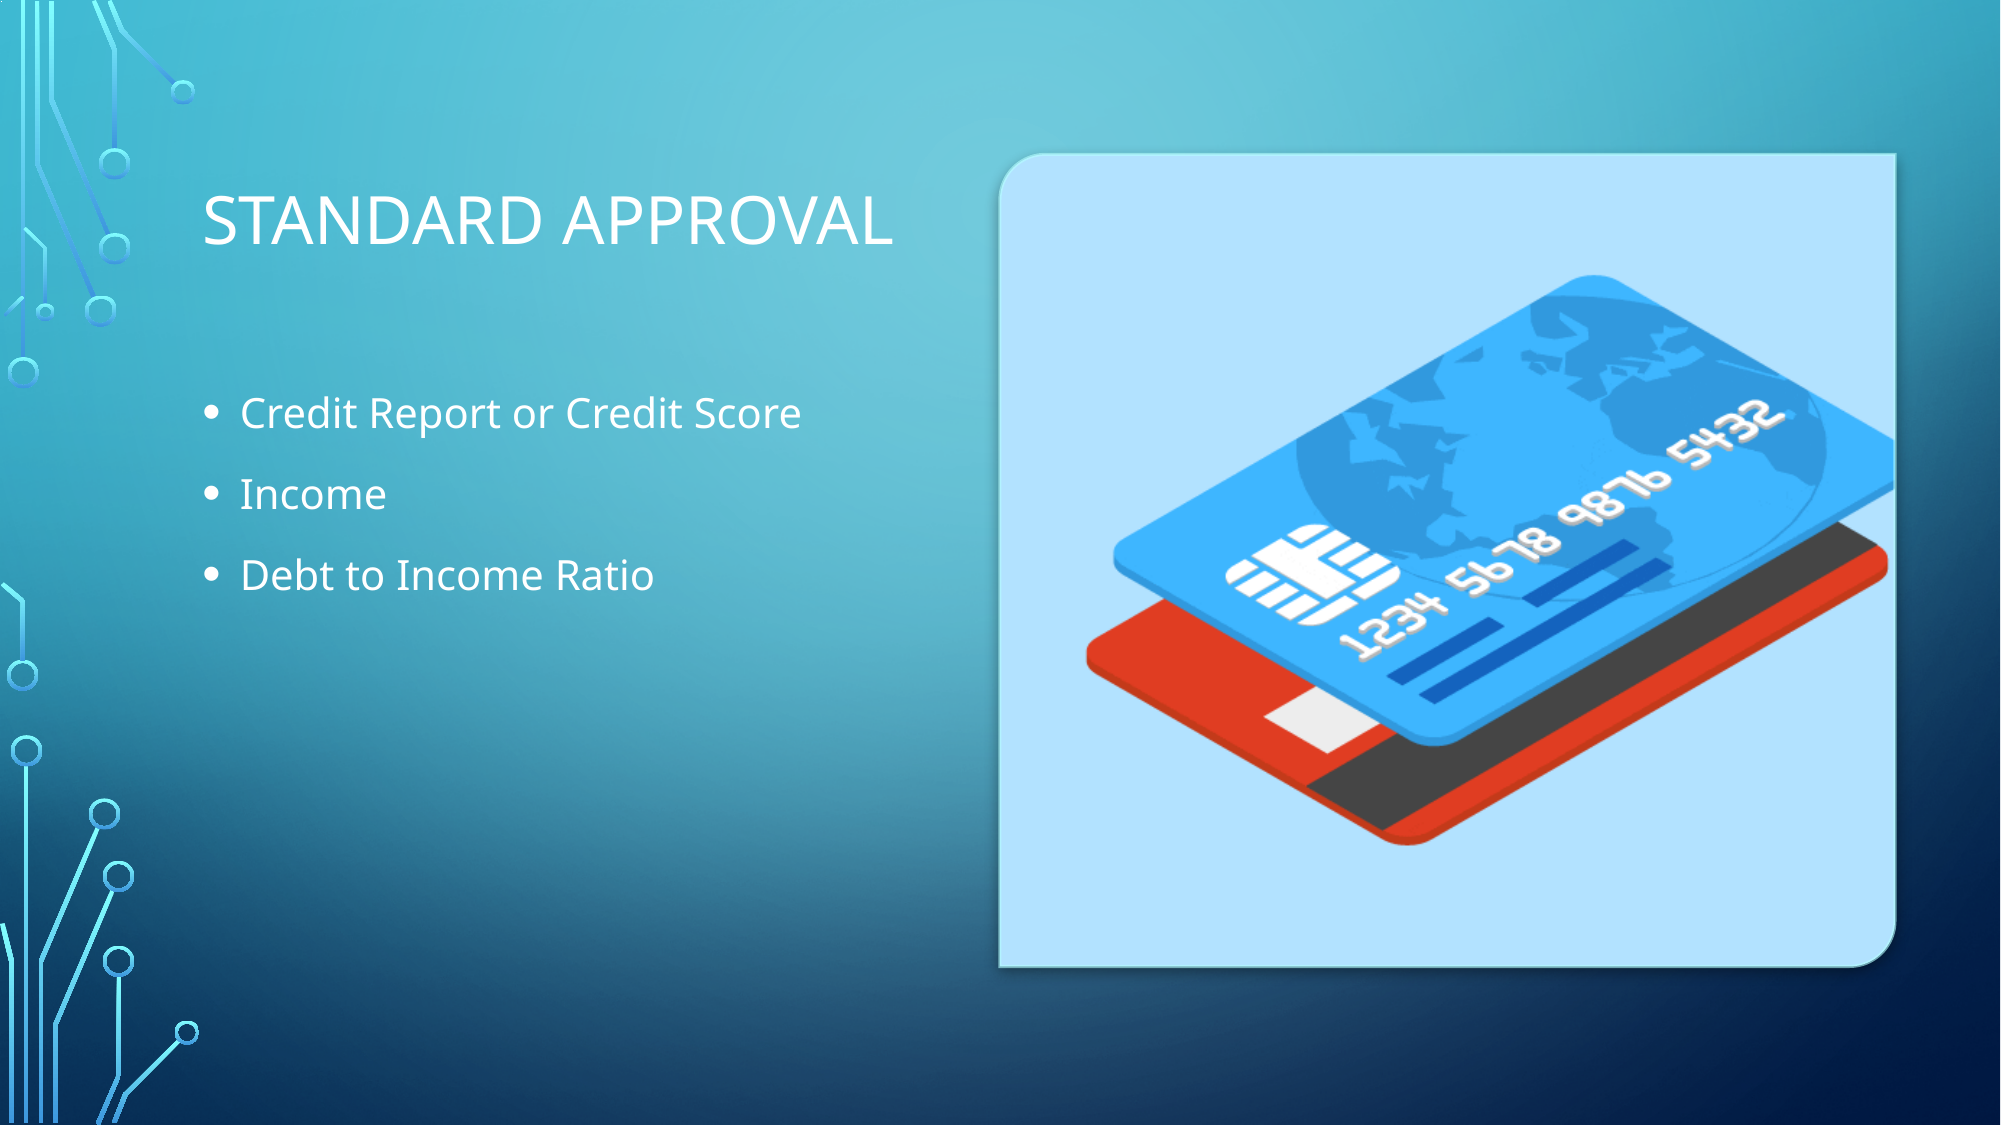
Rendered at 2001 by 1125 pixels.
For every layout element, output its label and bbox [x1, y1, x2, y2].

picture [201, 0, 2000, 1125]
text_box [0, 0, 201, 1125]
